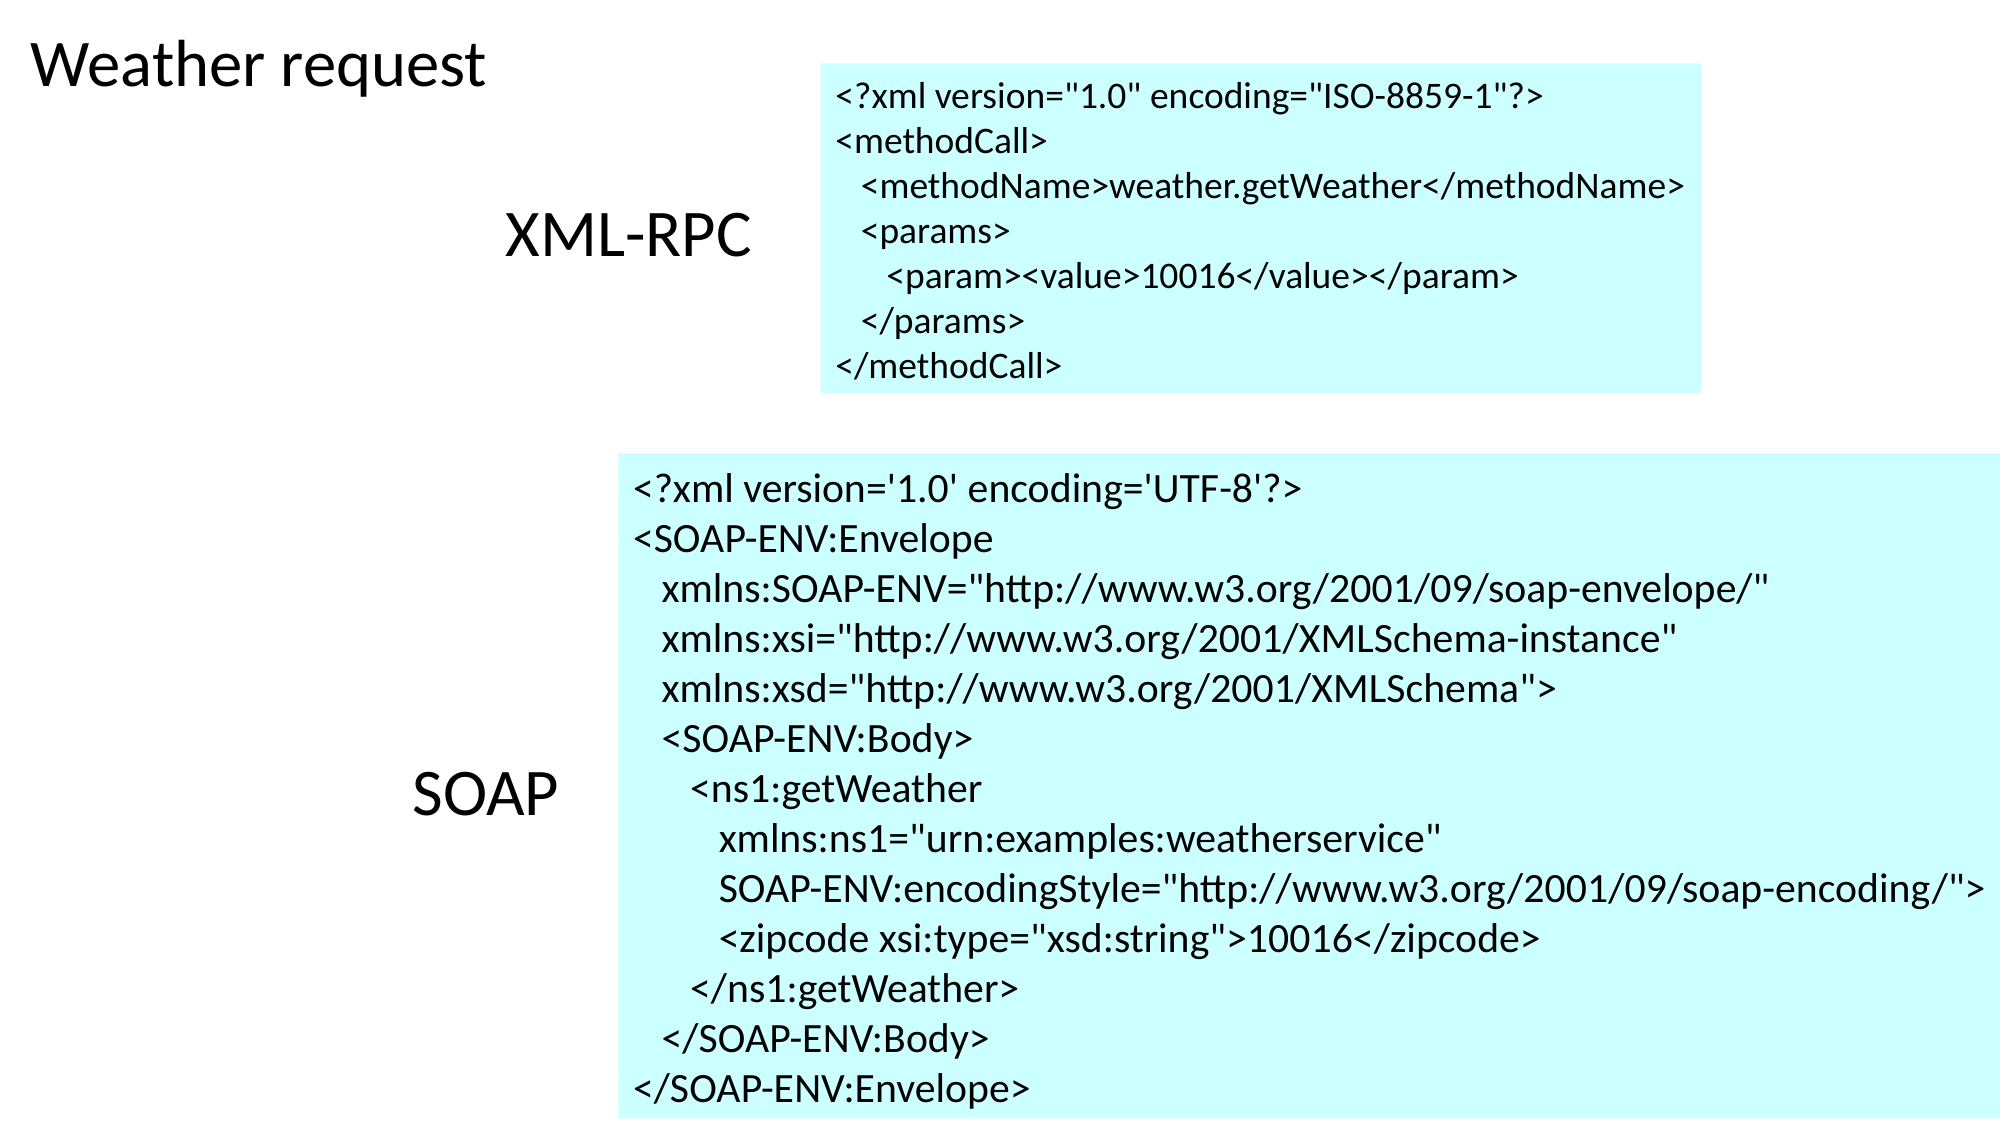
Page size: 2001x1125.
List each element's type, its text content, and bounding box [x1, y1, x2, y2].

text_box XML-RPC [490, 181, 767, 277]
text_box <?xml version="1.0" encoding="ISO-8859-1"?> <methodCall> <methodName>weather.getWeather</methodName> <params> <param><value>10016</value></param> </params> </methodCall> [820, 63, 1702, 394]
text_box SOAP [397, 741, 575, 836]
text_box Weather request [15, 12, 530, 108]
text_box <?xml version='1.0' encoding='UTF-8'?> <SOAP-ENV:Envelope xmlns:SOAP-ENV="http://www.w3.org/2001/09/soap-envelope/" xmlns:xsi="http://www.w3.org/2001/XMLSchema-instance" xmlns:xsd="http://www.w3.org/2001/XMLSchema"> <SOAP-ENV:Body> <ns1:getWeather xmlns:ns1="urn:examples:weatherservice" SOAP-ENV:encodingStyle="http://www.w3.org/2001/09/soap-encoding/"> <zipcode xsi:type="xsd:string">10016</zipcode> </ns1:getWeather> </SOAP-ENV:Body> </SOAP-ENV:Envelope> [618, 453, 2000, 1119]
